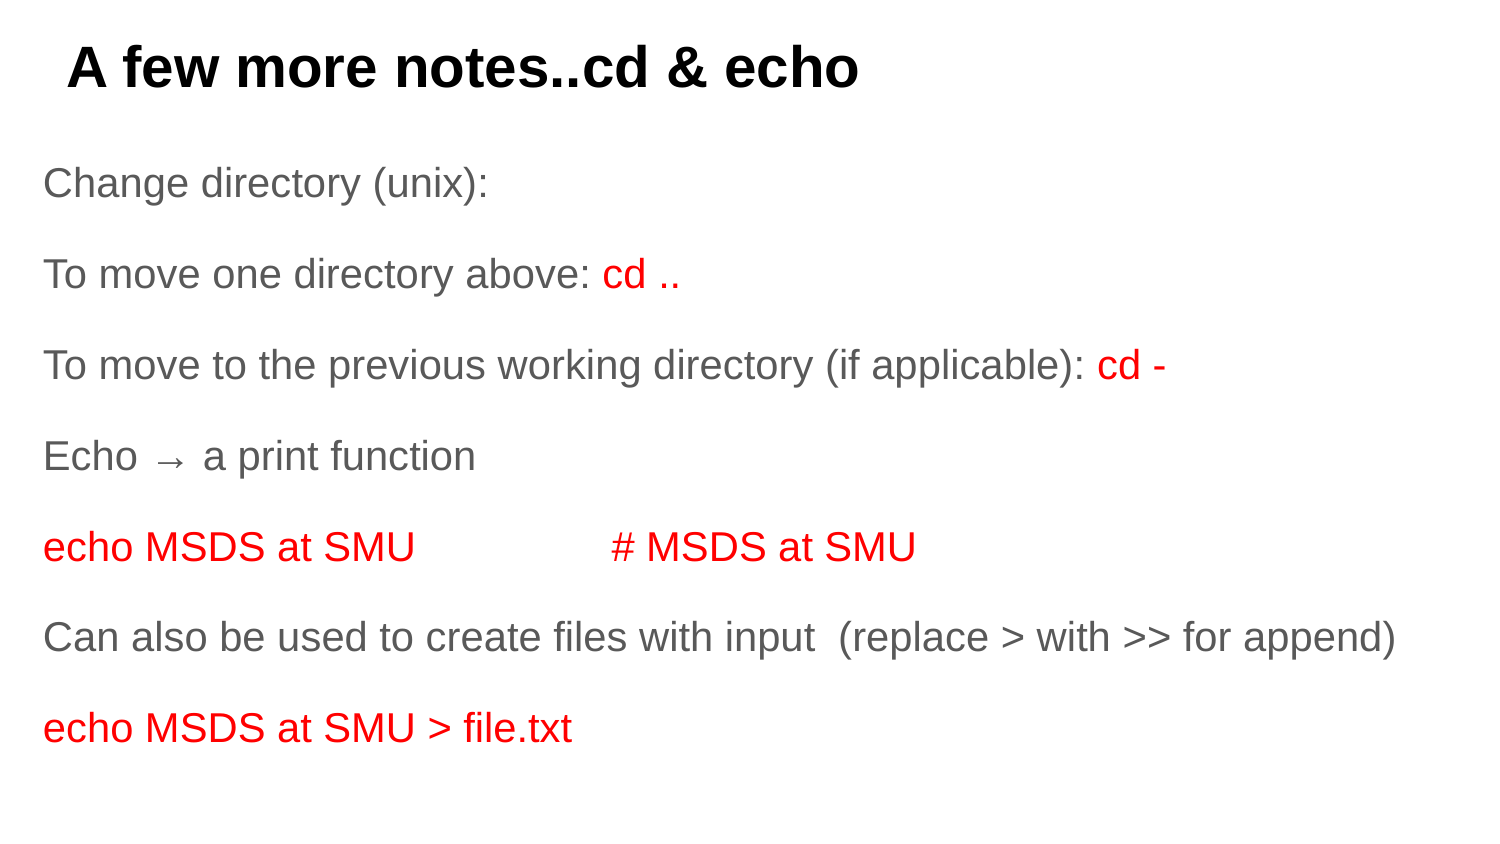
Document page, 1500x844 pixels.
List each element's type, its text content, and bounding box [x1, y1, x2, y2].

list Change directory (unix): To move one directory above: cd .. To move to the previous working directory (if applicable): cd - Echo → a print function echo MSDS at SMU # MSDS at SMU Can also be used to create files with input (replace > with >> for append) echo MSDS at SMU > file.txt [27, 133, 1449, 809]
title A few more notes..cd & echo [51, 13, 1449, 108]
